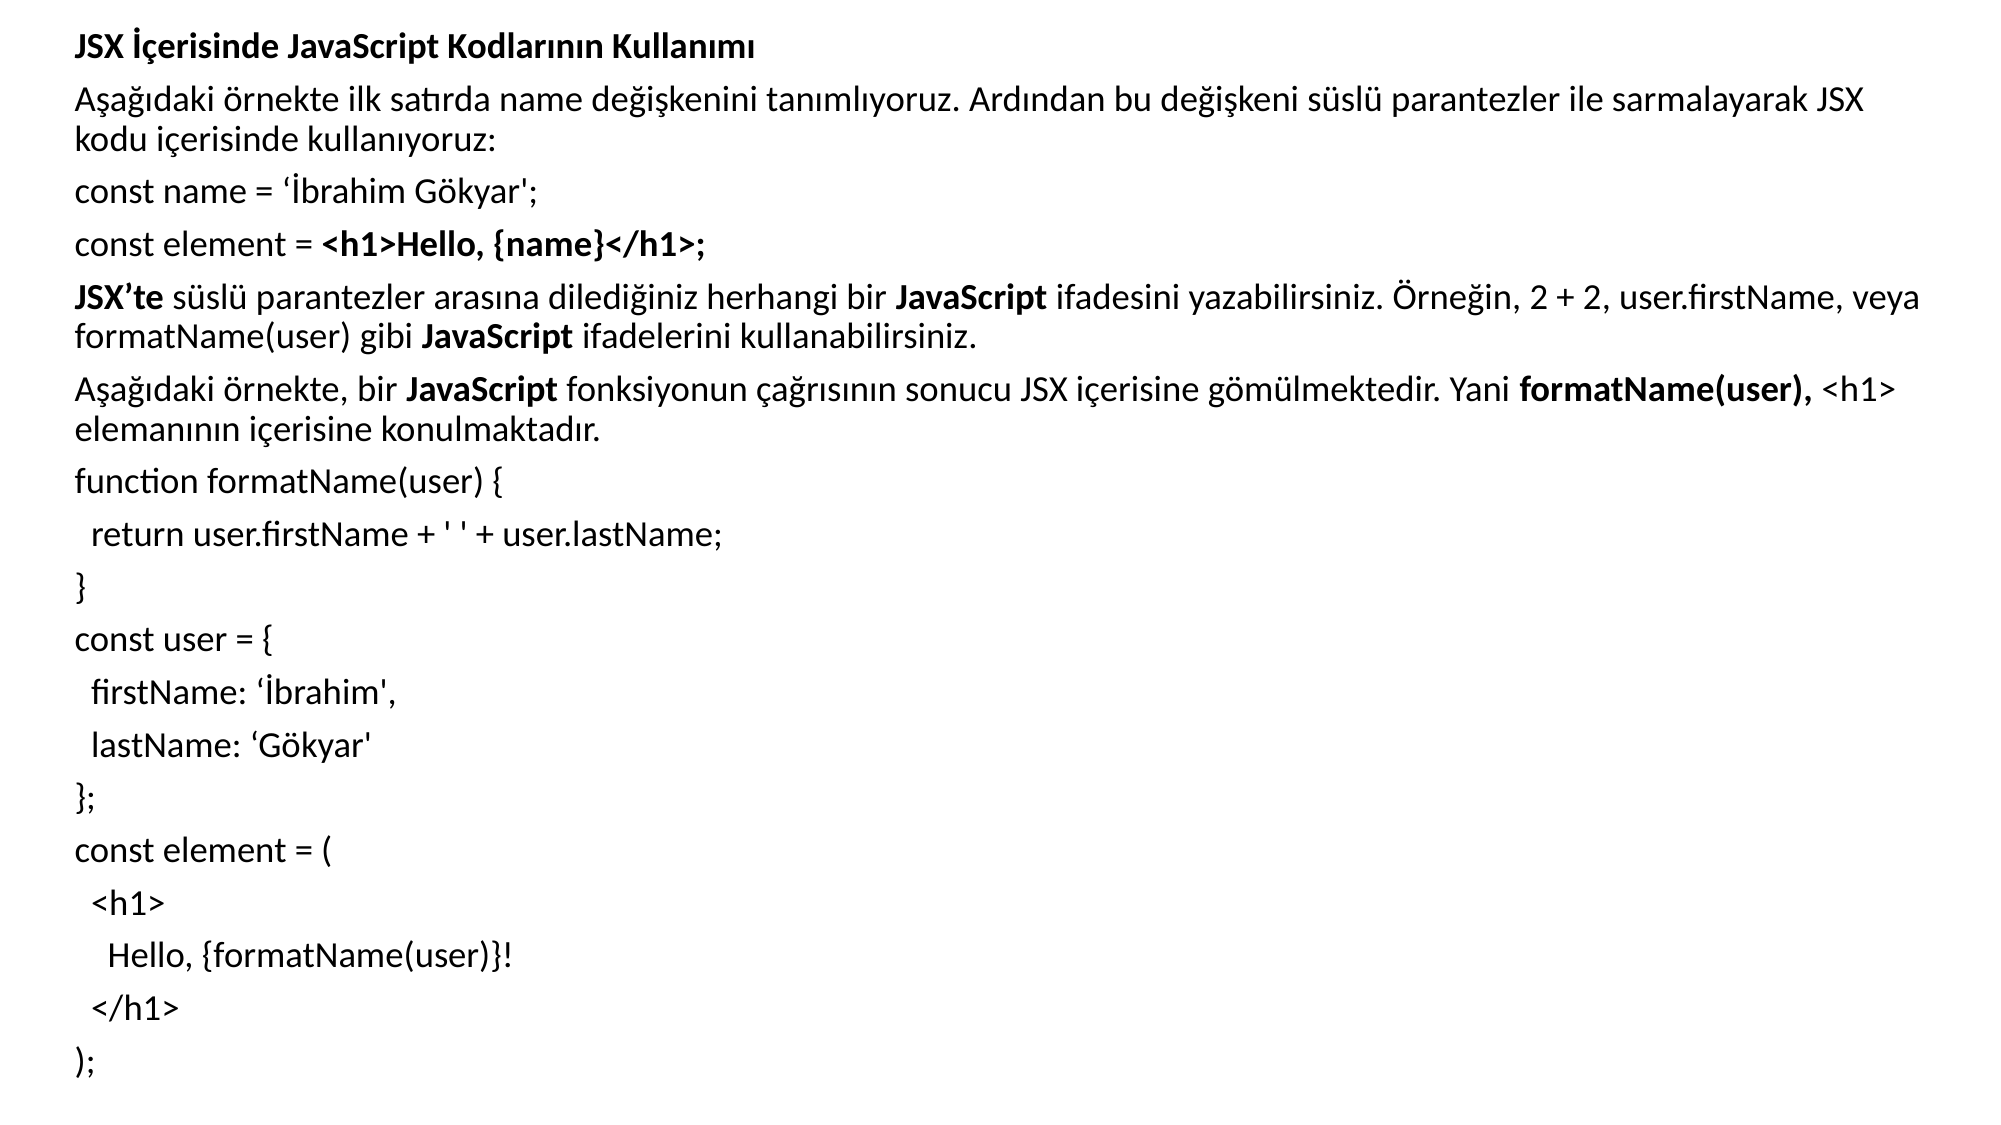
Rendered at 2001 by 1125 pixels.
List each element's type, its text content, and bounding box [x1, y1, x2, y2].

list JSX İçerisinde JavaScript Kodlarının Kullanımı Aşağıdaki örnekte ilk satırda name değişkenini tanımlıyoruz. Ardından bu değişkeni süslü parantezler ile sarmalayarak JSX kodu içerisinde kullanıyoruz: const name = ‘İbrahim Gökyar'; const element = <h1>Hello, {name}</h1>; JSX’te süslü parantezler arasına dilediğiniz herhangi bir JavaScript ifadesini yazabilirsiniz. Örneğin, 2 + 2, user.firstName, veya formatName(user) gibi JavaScript ifadelerini kullanabilirsiniz. Aşağıdaki örnekte, bir JavaScript fonksiyonun çağrısının sonucu JSX içerisine gömülmektedir. Yani formatName(user), <h1> elemanının içerisine konulmaktadır. function formatName(user) { return user.firstName + ' ' + user.lastName; } const user = { firstName: ‘İbrahim', lastName: ‘Gökyar' }; const element = ( <h1> Hello, {formatName(user)}! </h1> ); [59, 19, 1961, 1103]
